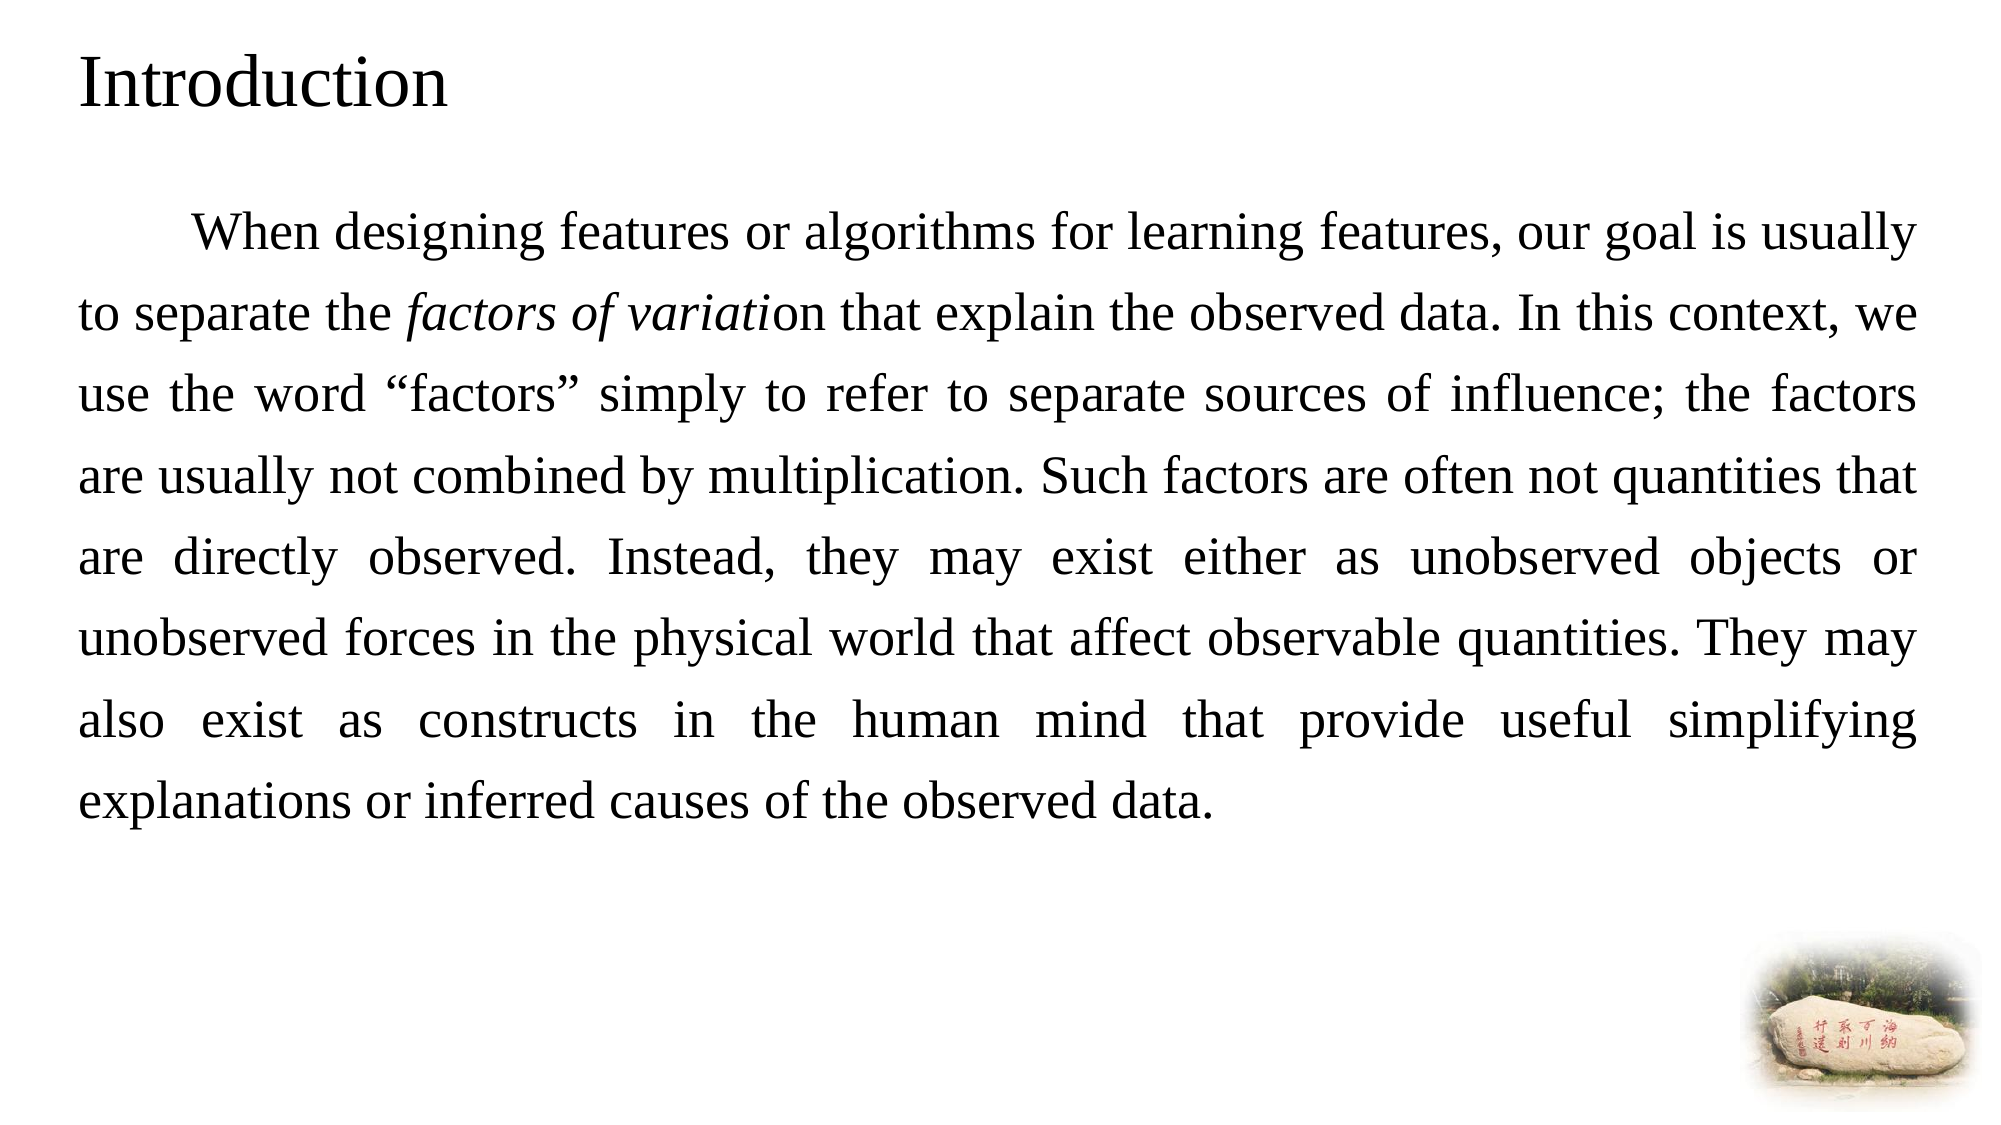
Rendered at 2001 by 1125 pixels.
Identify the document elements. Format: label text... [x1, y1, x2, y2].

title Introduction [63, 21, 1936, 142]
list When designing features or algorithms for learning features, our goal is usually to separate the factors of variation that explain the observed data. In this context, we use the word “factors” simply to refer to separate sources of influence; the factors are usually not combined by multiplication. Such factors are often not quantities that are directly observed. Instead, they may exist either as unobserved objects or unobserved forces in the physical world that affect observable quantities. They may also exist as constructs in the human mind that provide useful simplifying explanations or inferred causes of the observed data. [63, 171, 1936, 1014]
picture [1740, 927, 1985, 1112]
